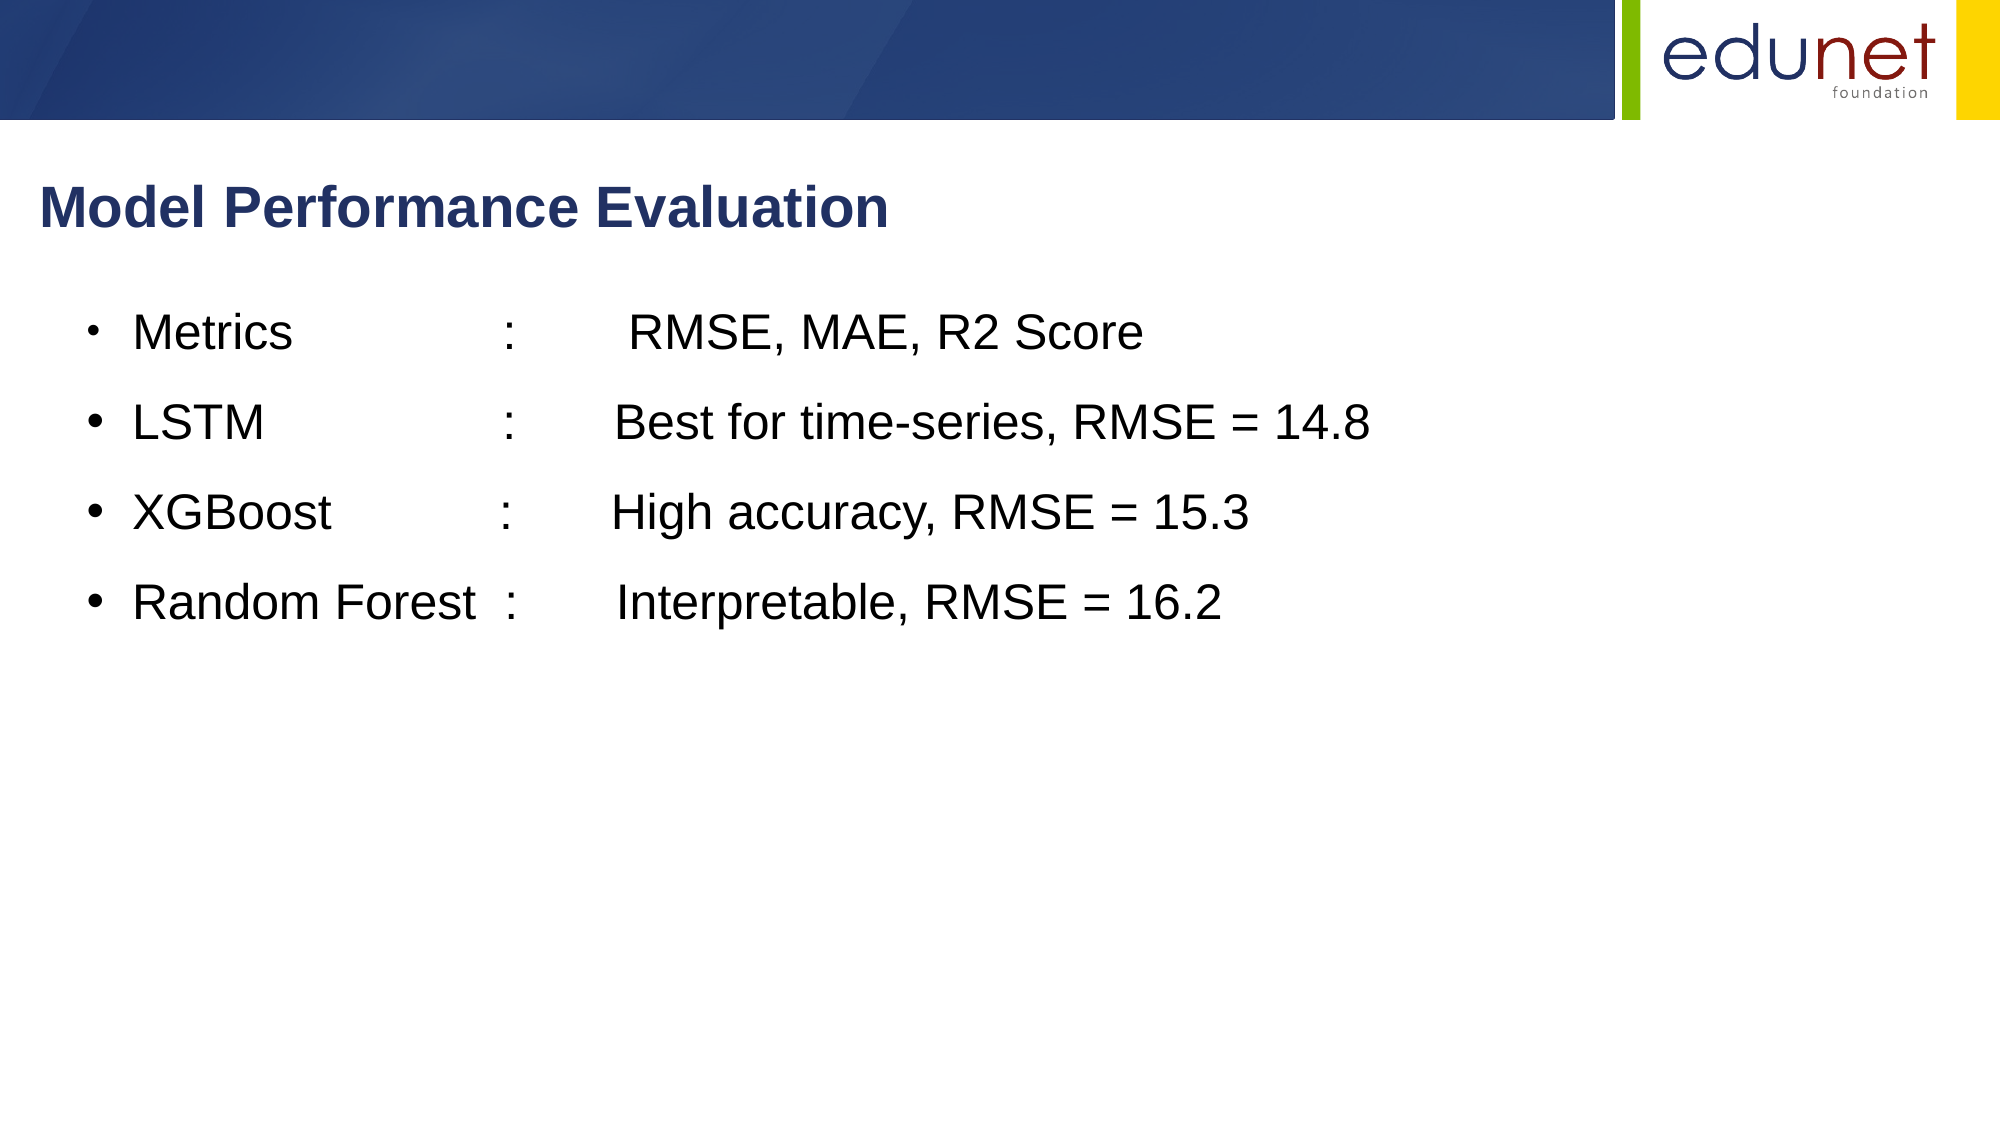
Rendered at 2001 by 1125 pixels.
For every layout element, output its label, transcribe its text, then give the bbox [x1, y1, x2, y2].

text_box Metrics : RMSE, MAE, R2 Score LSTM : Best for time-series, RMSE = 14.8 XGBoost : High accuracy, RMSE = 15.3 Random Forest : Interpretable, RMSE = 16.2 [71, 262, 1422, 1005]
text_box Model Performance Evaluation [24, 162, 1026, 247]
picture [1652, 12, 1948, 108]
